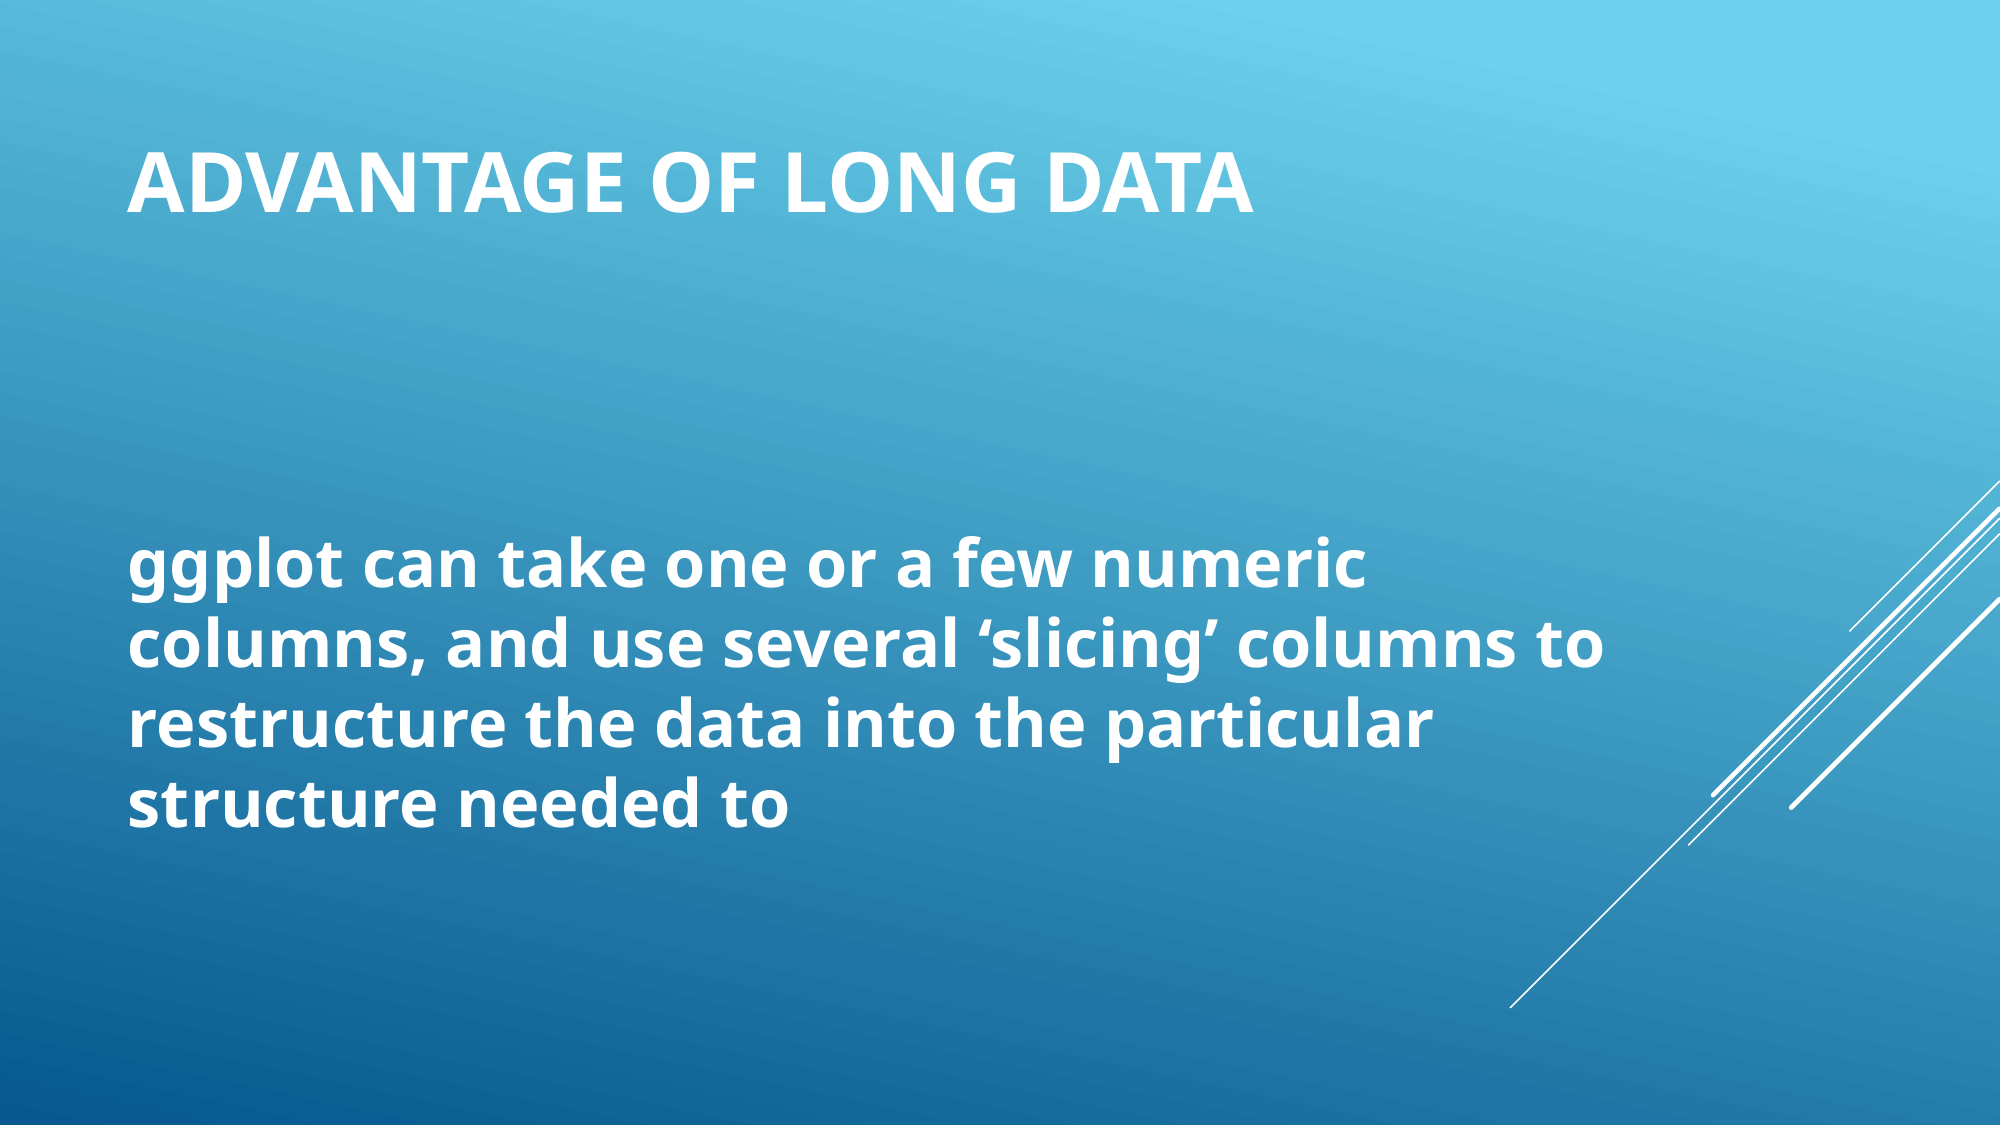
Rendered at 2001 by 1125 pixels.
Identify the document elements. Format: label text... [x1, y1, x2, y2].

text_box [0, 0, 2000, 1125]
list ggplot can take one or a few numeric columns, and use several ‘slicing’ columns to restructure the data into the particular structure needed to [112, 260, 1700, 995]
title Advantage of Long data [112, 55, 1513, 260]
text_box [1510, 480, 2000, 1008]
